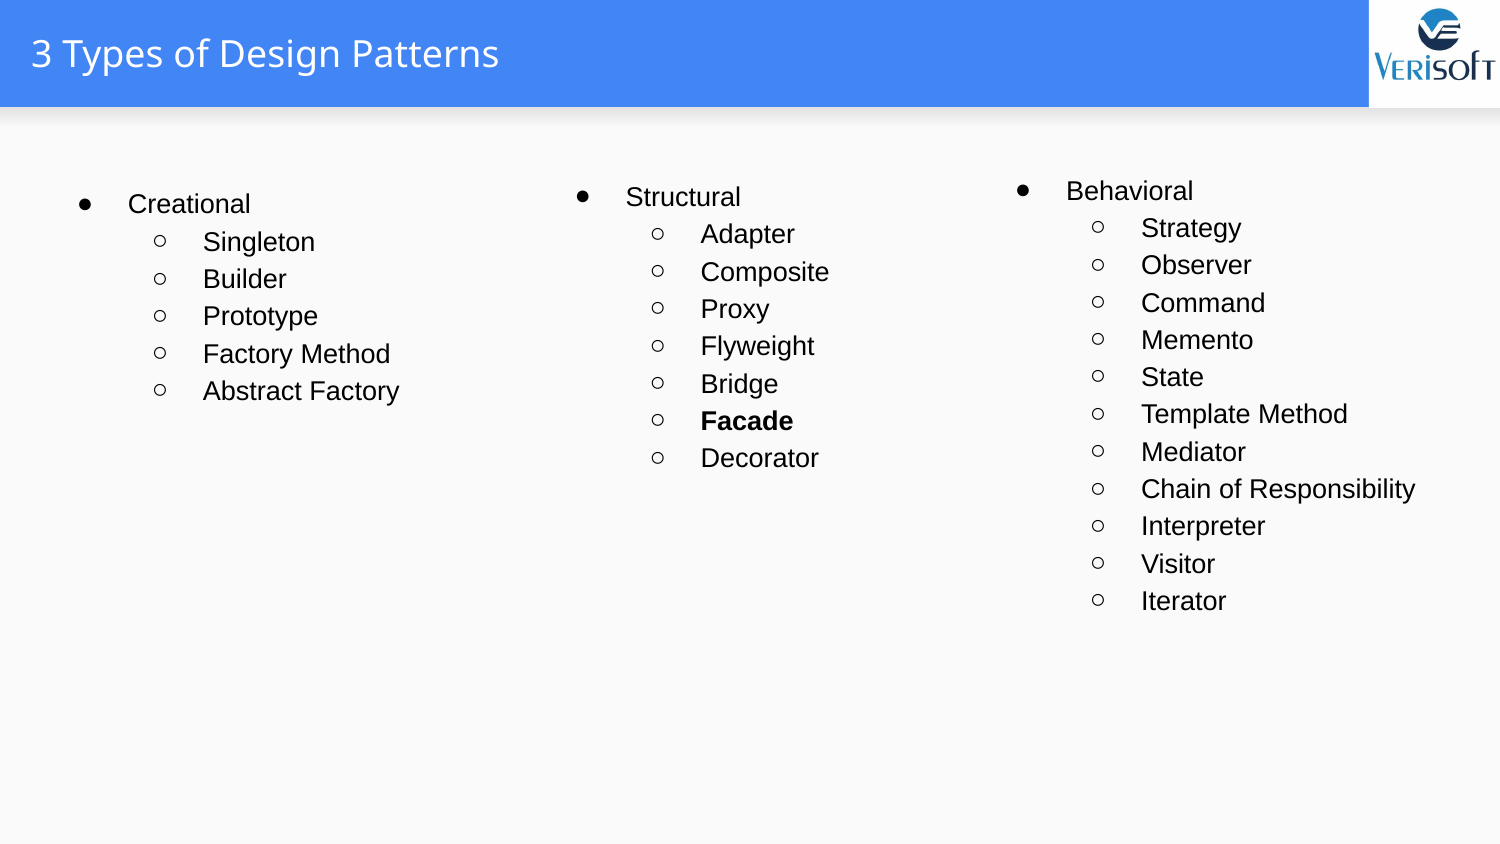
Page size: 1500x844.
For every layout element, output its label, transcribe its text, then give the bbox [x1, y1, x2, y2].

title 3 Types of Design Patterns [16, 2, 1364, 102]
text_box Creational Singleton Builder Prototype Factory Method Abstract Factory [37, 167, 446, 430]
picture [1368, 0, 1500, 108]
text_box Structural Adapter Composite Proxy Flyweight Bridge Facade Decorator [535, 159, 864, 490]
text_box Behavioral Strategy Observer Command Memento State Template Method Mediator Chain of Responsibility Interpreter Visitor Iterator [976, 153, 1494, 665]
